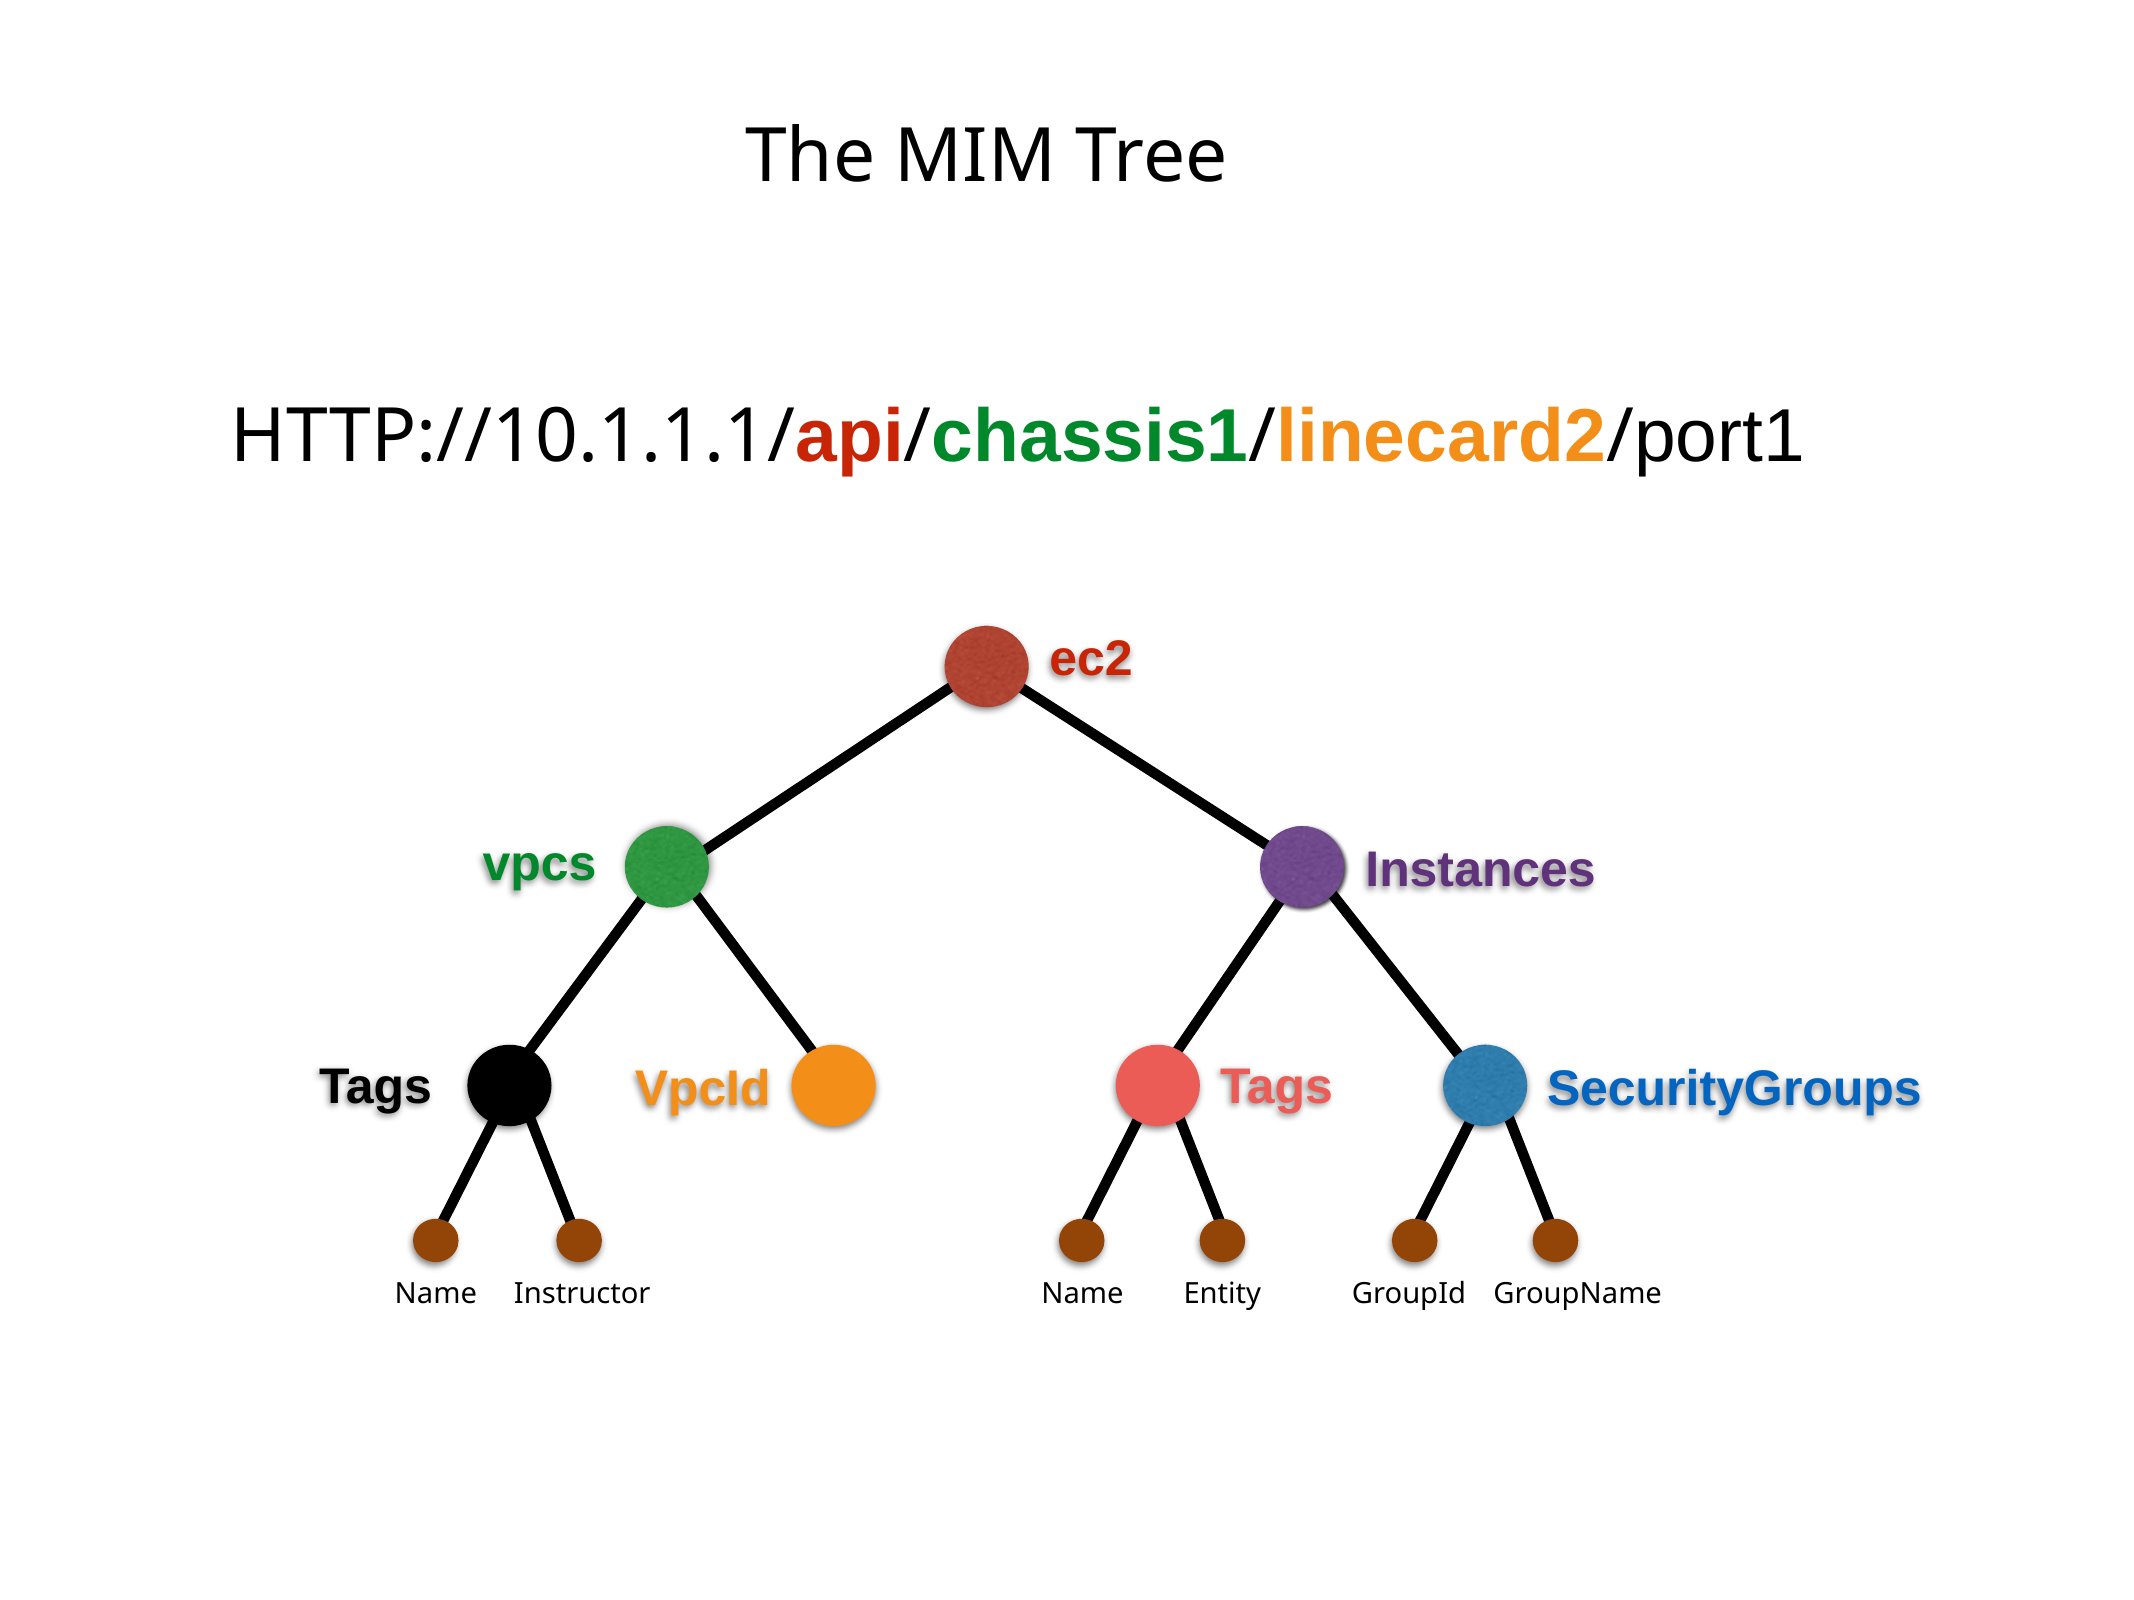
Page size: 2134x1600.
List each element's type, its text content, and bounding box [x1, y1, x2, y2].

text_box Tags [310, 1044, 441, 1122]
text_box Name [386, 1265, 486, 1318]
text_box [556, 1218, 602, 1263]
text_box GroupId [1343, 1265, 1475, 1318]
text_box [1391, 1218, 1438, 1263]
text_box [467, 1044, 552, 1127]
text_box GroupName [1485, 1265, 1671, 1318]
text_box [1532, 1218, 1579, 1263]
text_box SecurityGroups [1538, 1047, 1931, 1124]
text_box Instances [1357, 828, 1605, 906]
text_box [1199, 1218, 1246, 1263]
text_box vpcs [474, 822, 605, 899]
text_box [1260, 826, 1345, 908]
text_box [624, 826, 709, 908]
text_box VpcId [626, 1047, 780, 1124]
text_box [1115, 1044, 1200, 1127]
text_box The MIM Tree [736, 97, 1237, 205]
text_box Tags [1211, 1044, 1342, 1122]
text_box Name [1032, 1265, 1133, 1318]
text_box [1058, 1218, 1105, 1263]
text_box ec2 [1040, 617, 1141, 694]
text_box HTTP://10.1.1.1/api/chassis1/linecard2/port1 [222, 378, 1814, 486]
text_box [944, 625, 1029, 708]
text_box [1443, 1044, 1528, 1127]
text_box Instructor [505, 1265, 659, 1318]
text_box Entity [1175, 1265, 1270, 1318]
text_box [791, 1044, 876, 1127]
text_box [412, 1218, 459, 1263]
